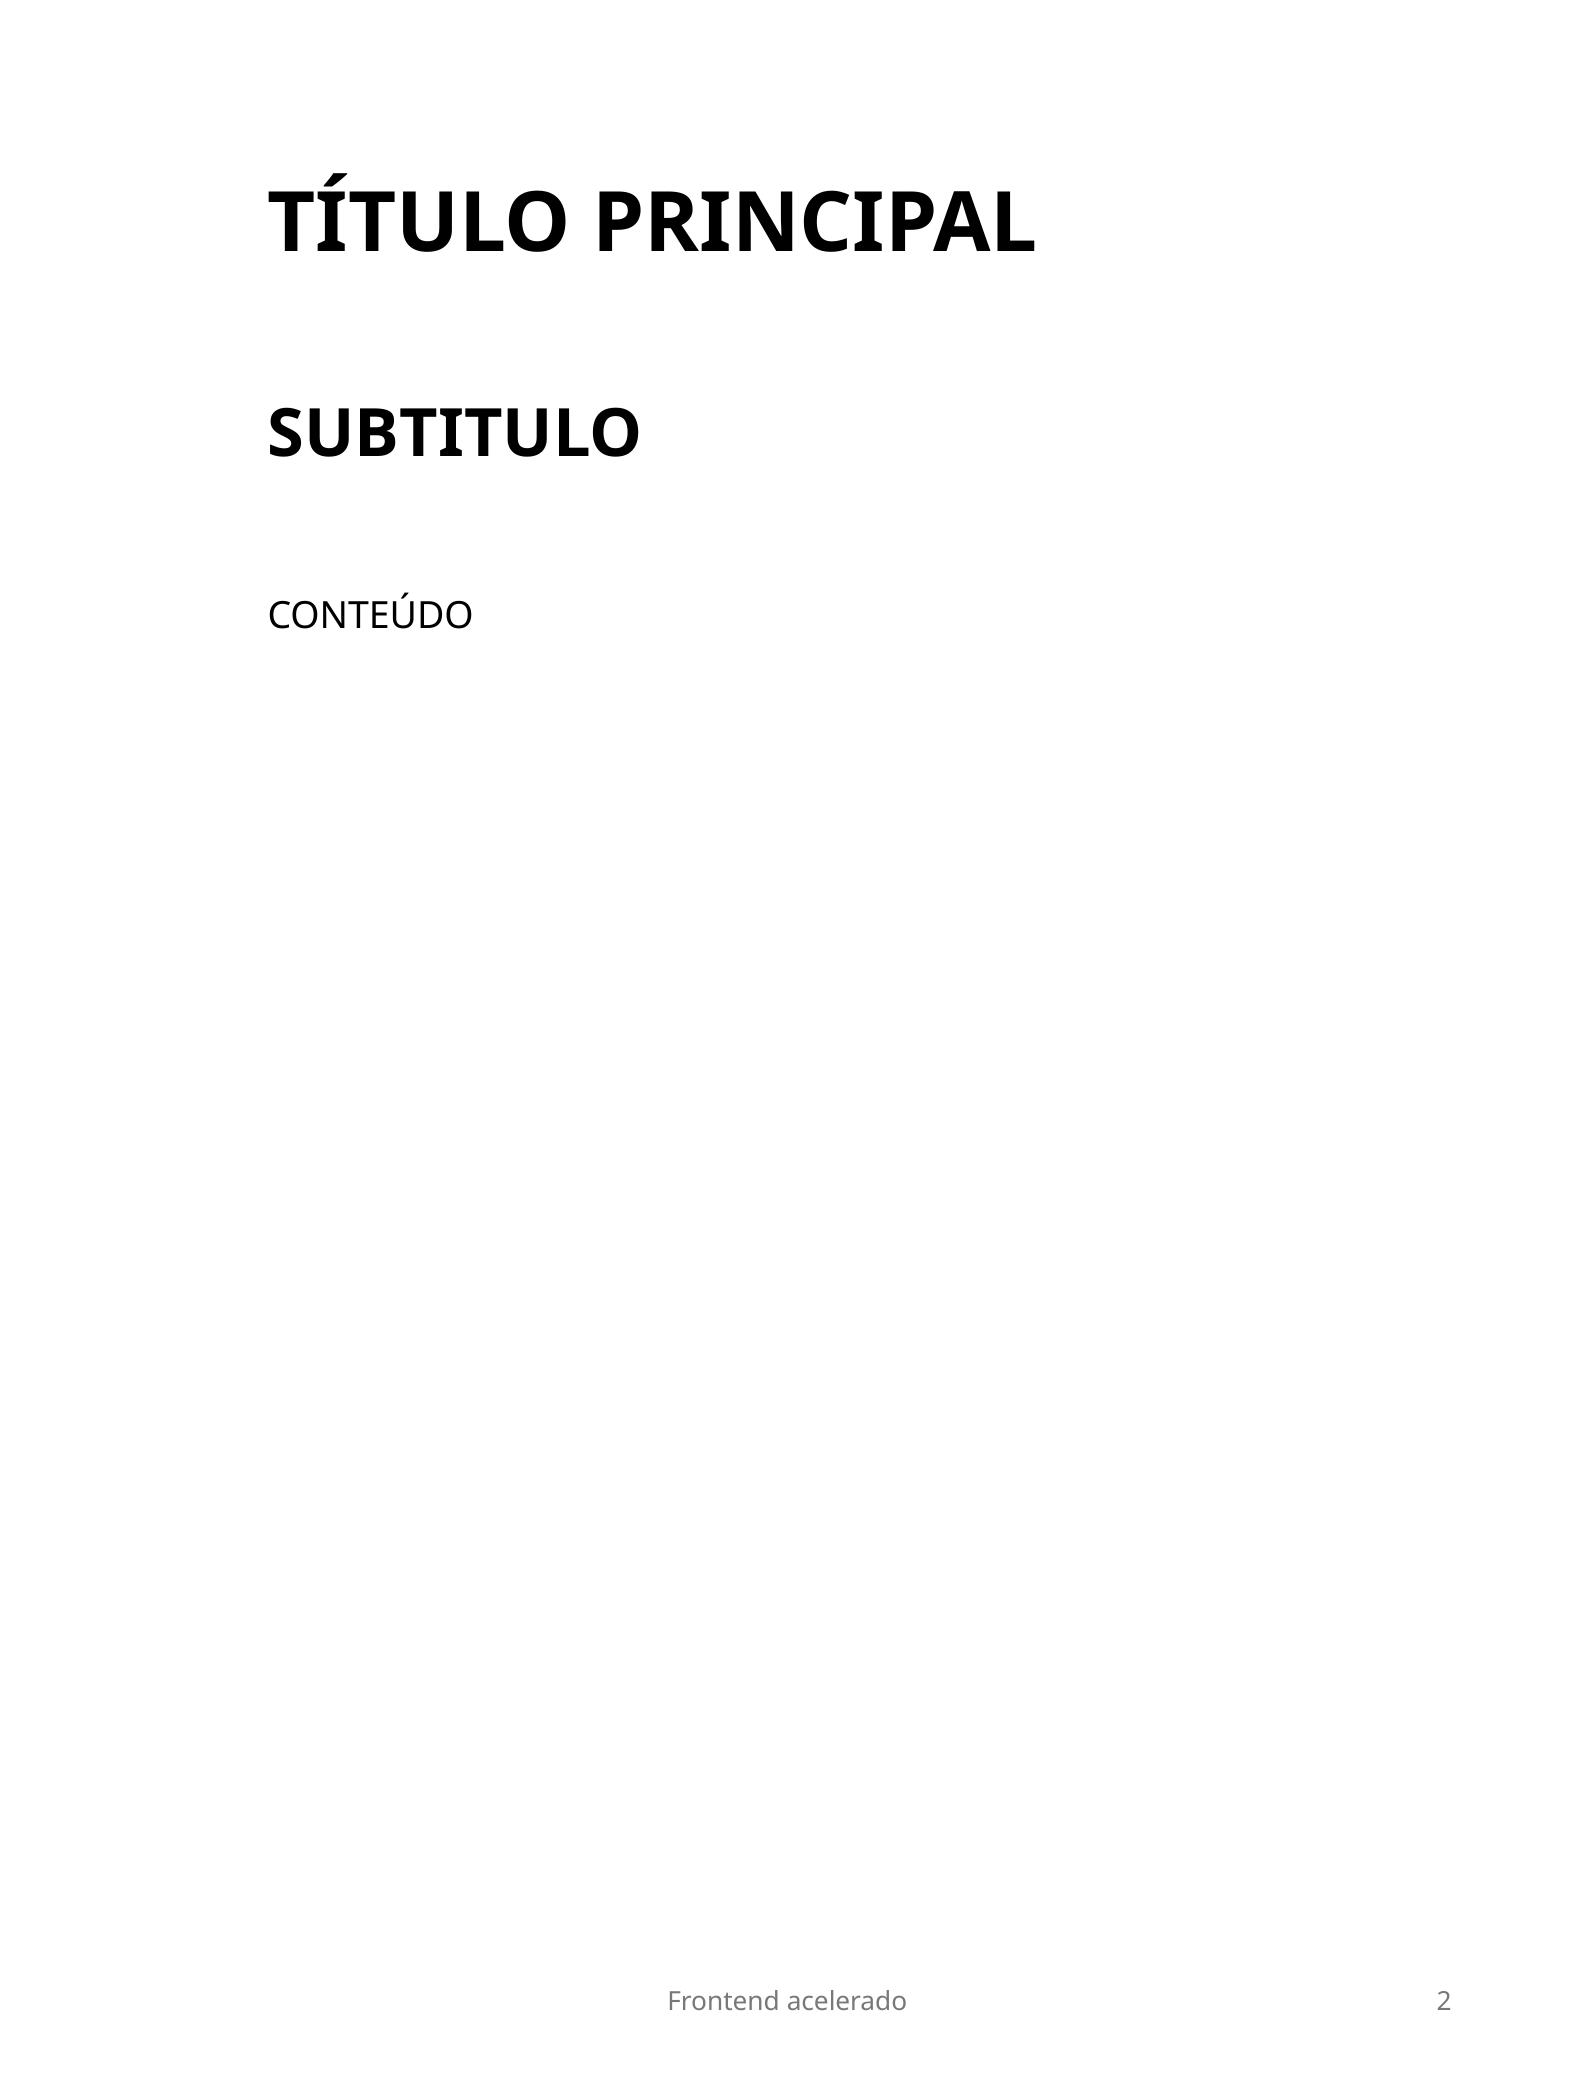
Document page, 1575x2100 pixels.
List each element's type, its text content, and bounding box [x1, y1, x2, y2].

text_box CONTEÚDO [252, 583, 1056, 644]
footer Frontend acelerado [521, 1946, 1054, 2059]
slide_number 2 [1112, 1946, 1467, 2059]
text_box SUBTITULO [252, 382, 1225, 478]
text_box TÍTULO PRINCIPAL [252, 161, 1331, 276]
